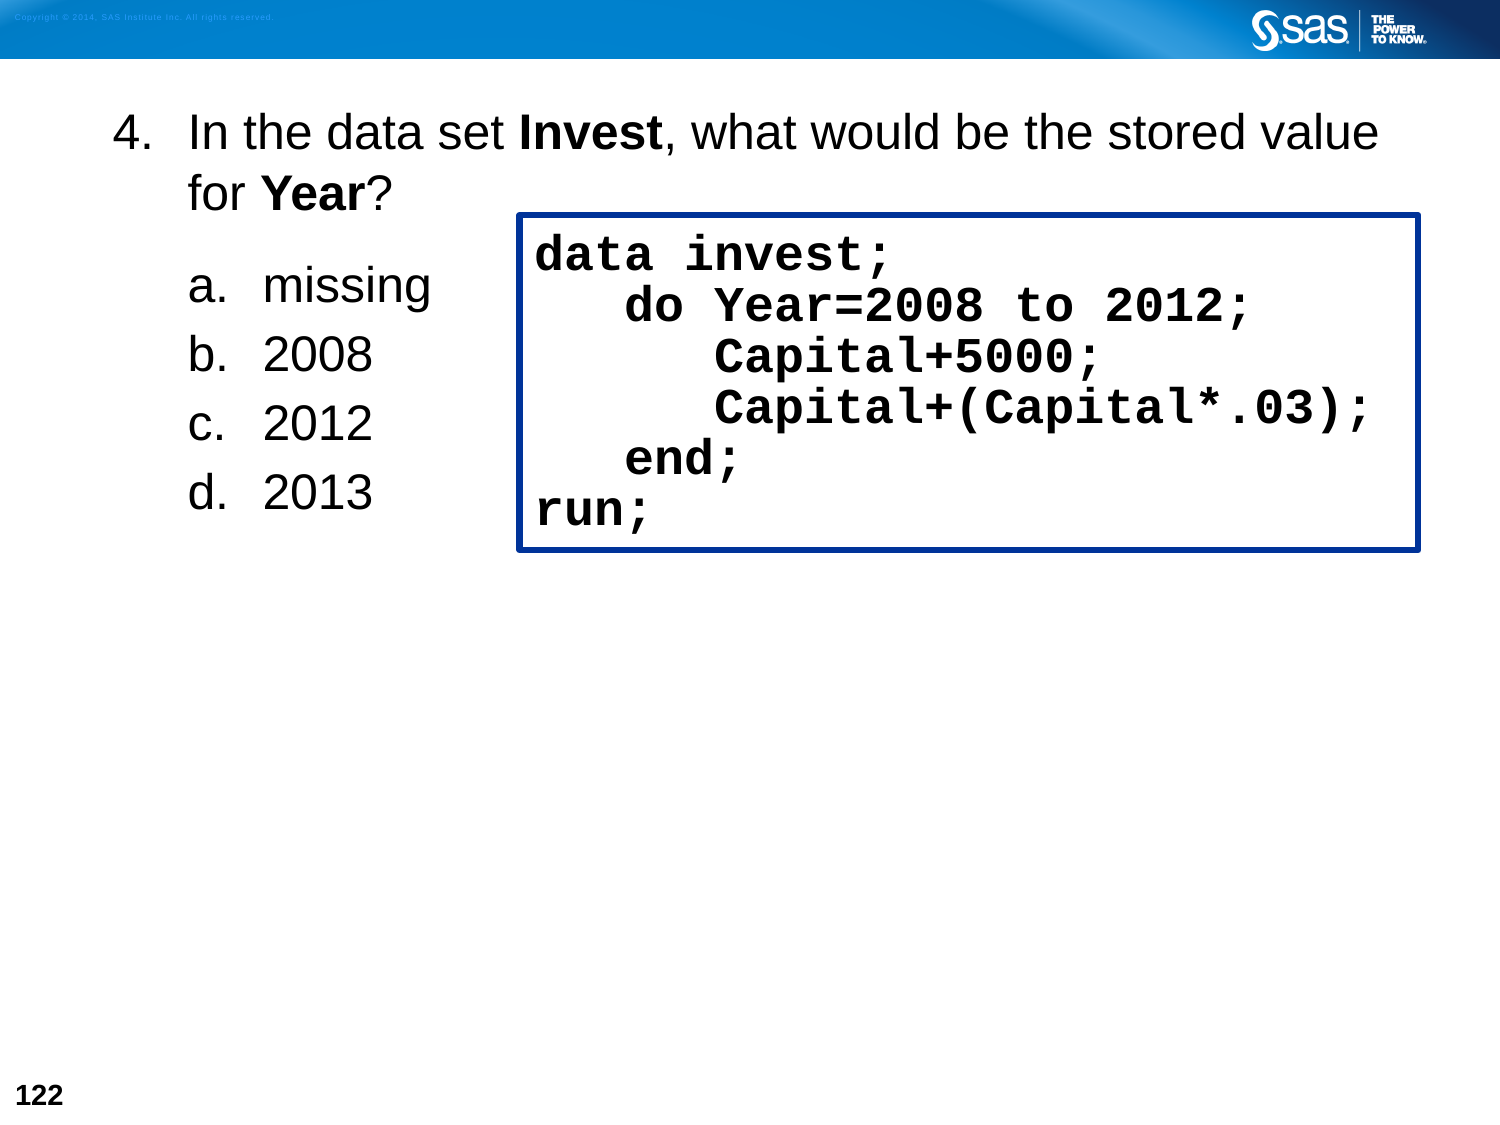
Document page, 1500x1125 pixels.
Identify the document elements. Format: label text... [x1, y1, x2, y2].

picture [0, 0, 1500, 59]
list In the data set Invest, what would be the stored value for Year? missing 2008 2012 2013 [112, 99, 1400, 800]
text_box data invest; do Year=2008 to 2012; Capital+5000; Capital+(Capital*.03); end; run; [519, 215, 1419, 551]
